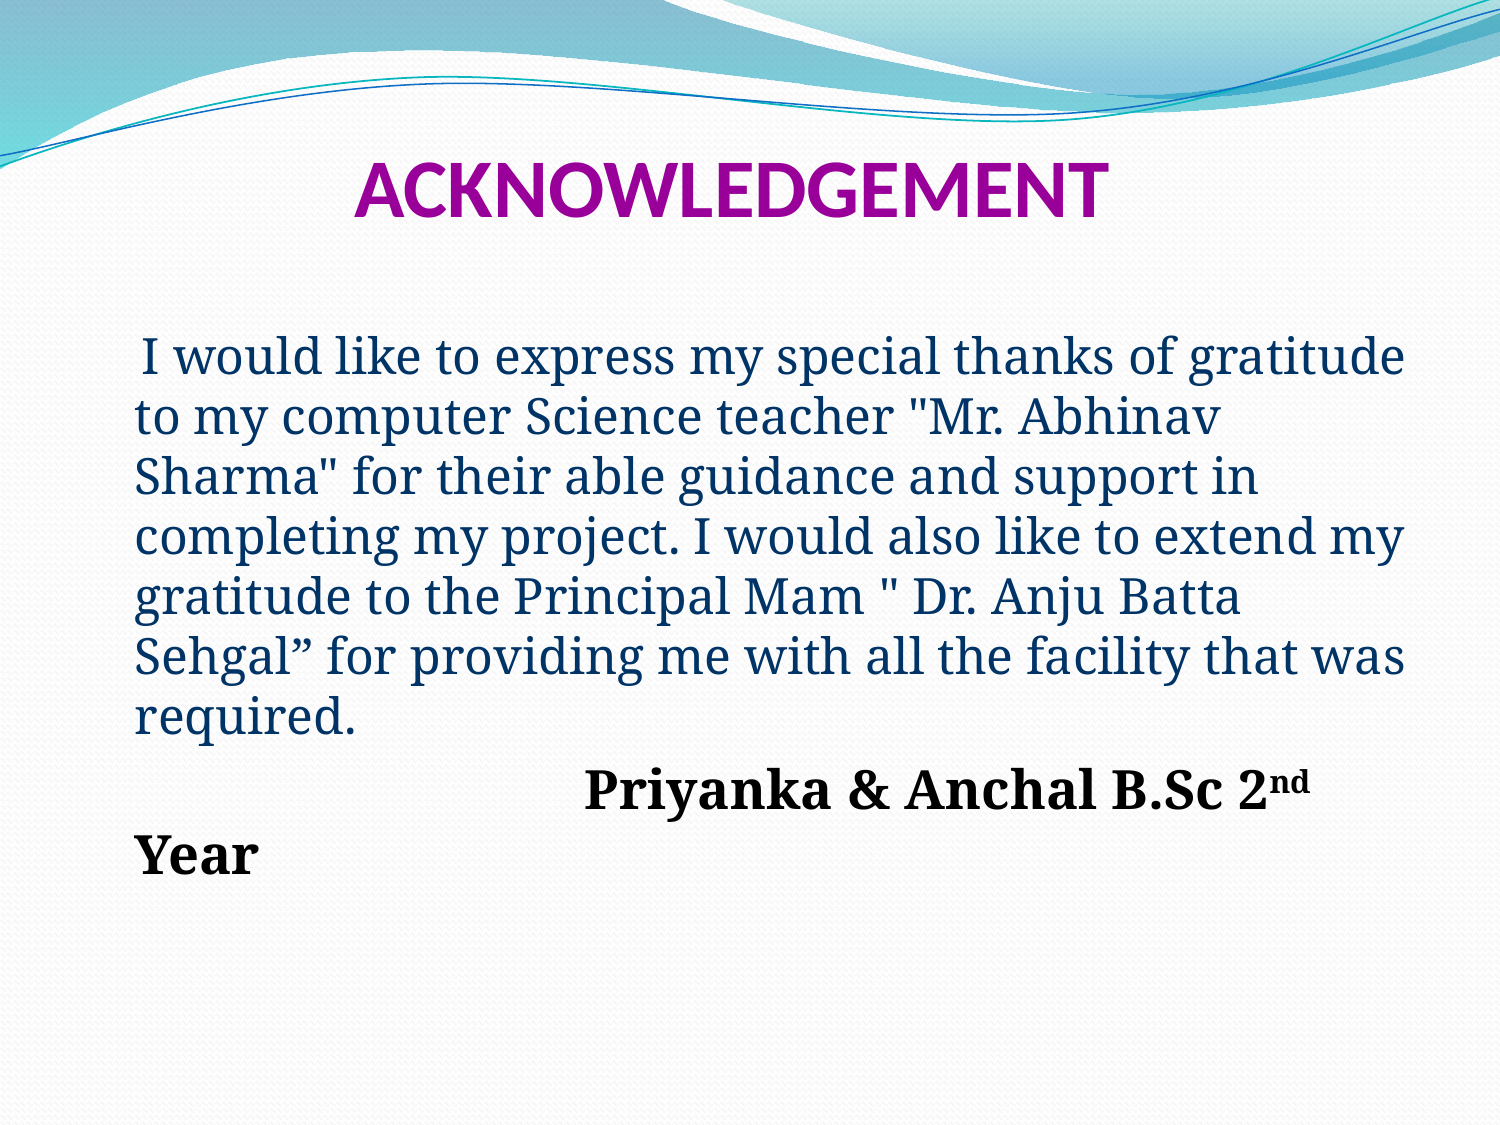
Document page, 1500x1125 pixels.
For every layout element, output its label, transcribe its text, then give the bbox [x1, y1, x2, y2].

list I would like to express my special thanks of gratitude to my computer Science teacher "Mr. Abhinav Sharma" for their able guidance and support in completing my project. I would also like to extend my gratitude to the Principal Mam " Dr. Anju Batta Sehgal” for providing me with all the facility that was required. Priyanka & Anchal B.Sc 2nd Year [75, 317, 1425, 1038]
title ACKNOWLEDGEMENT [292, 117, 1172, 235]
